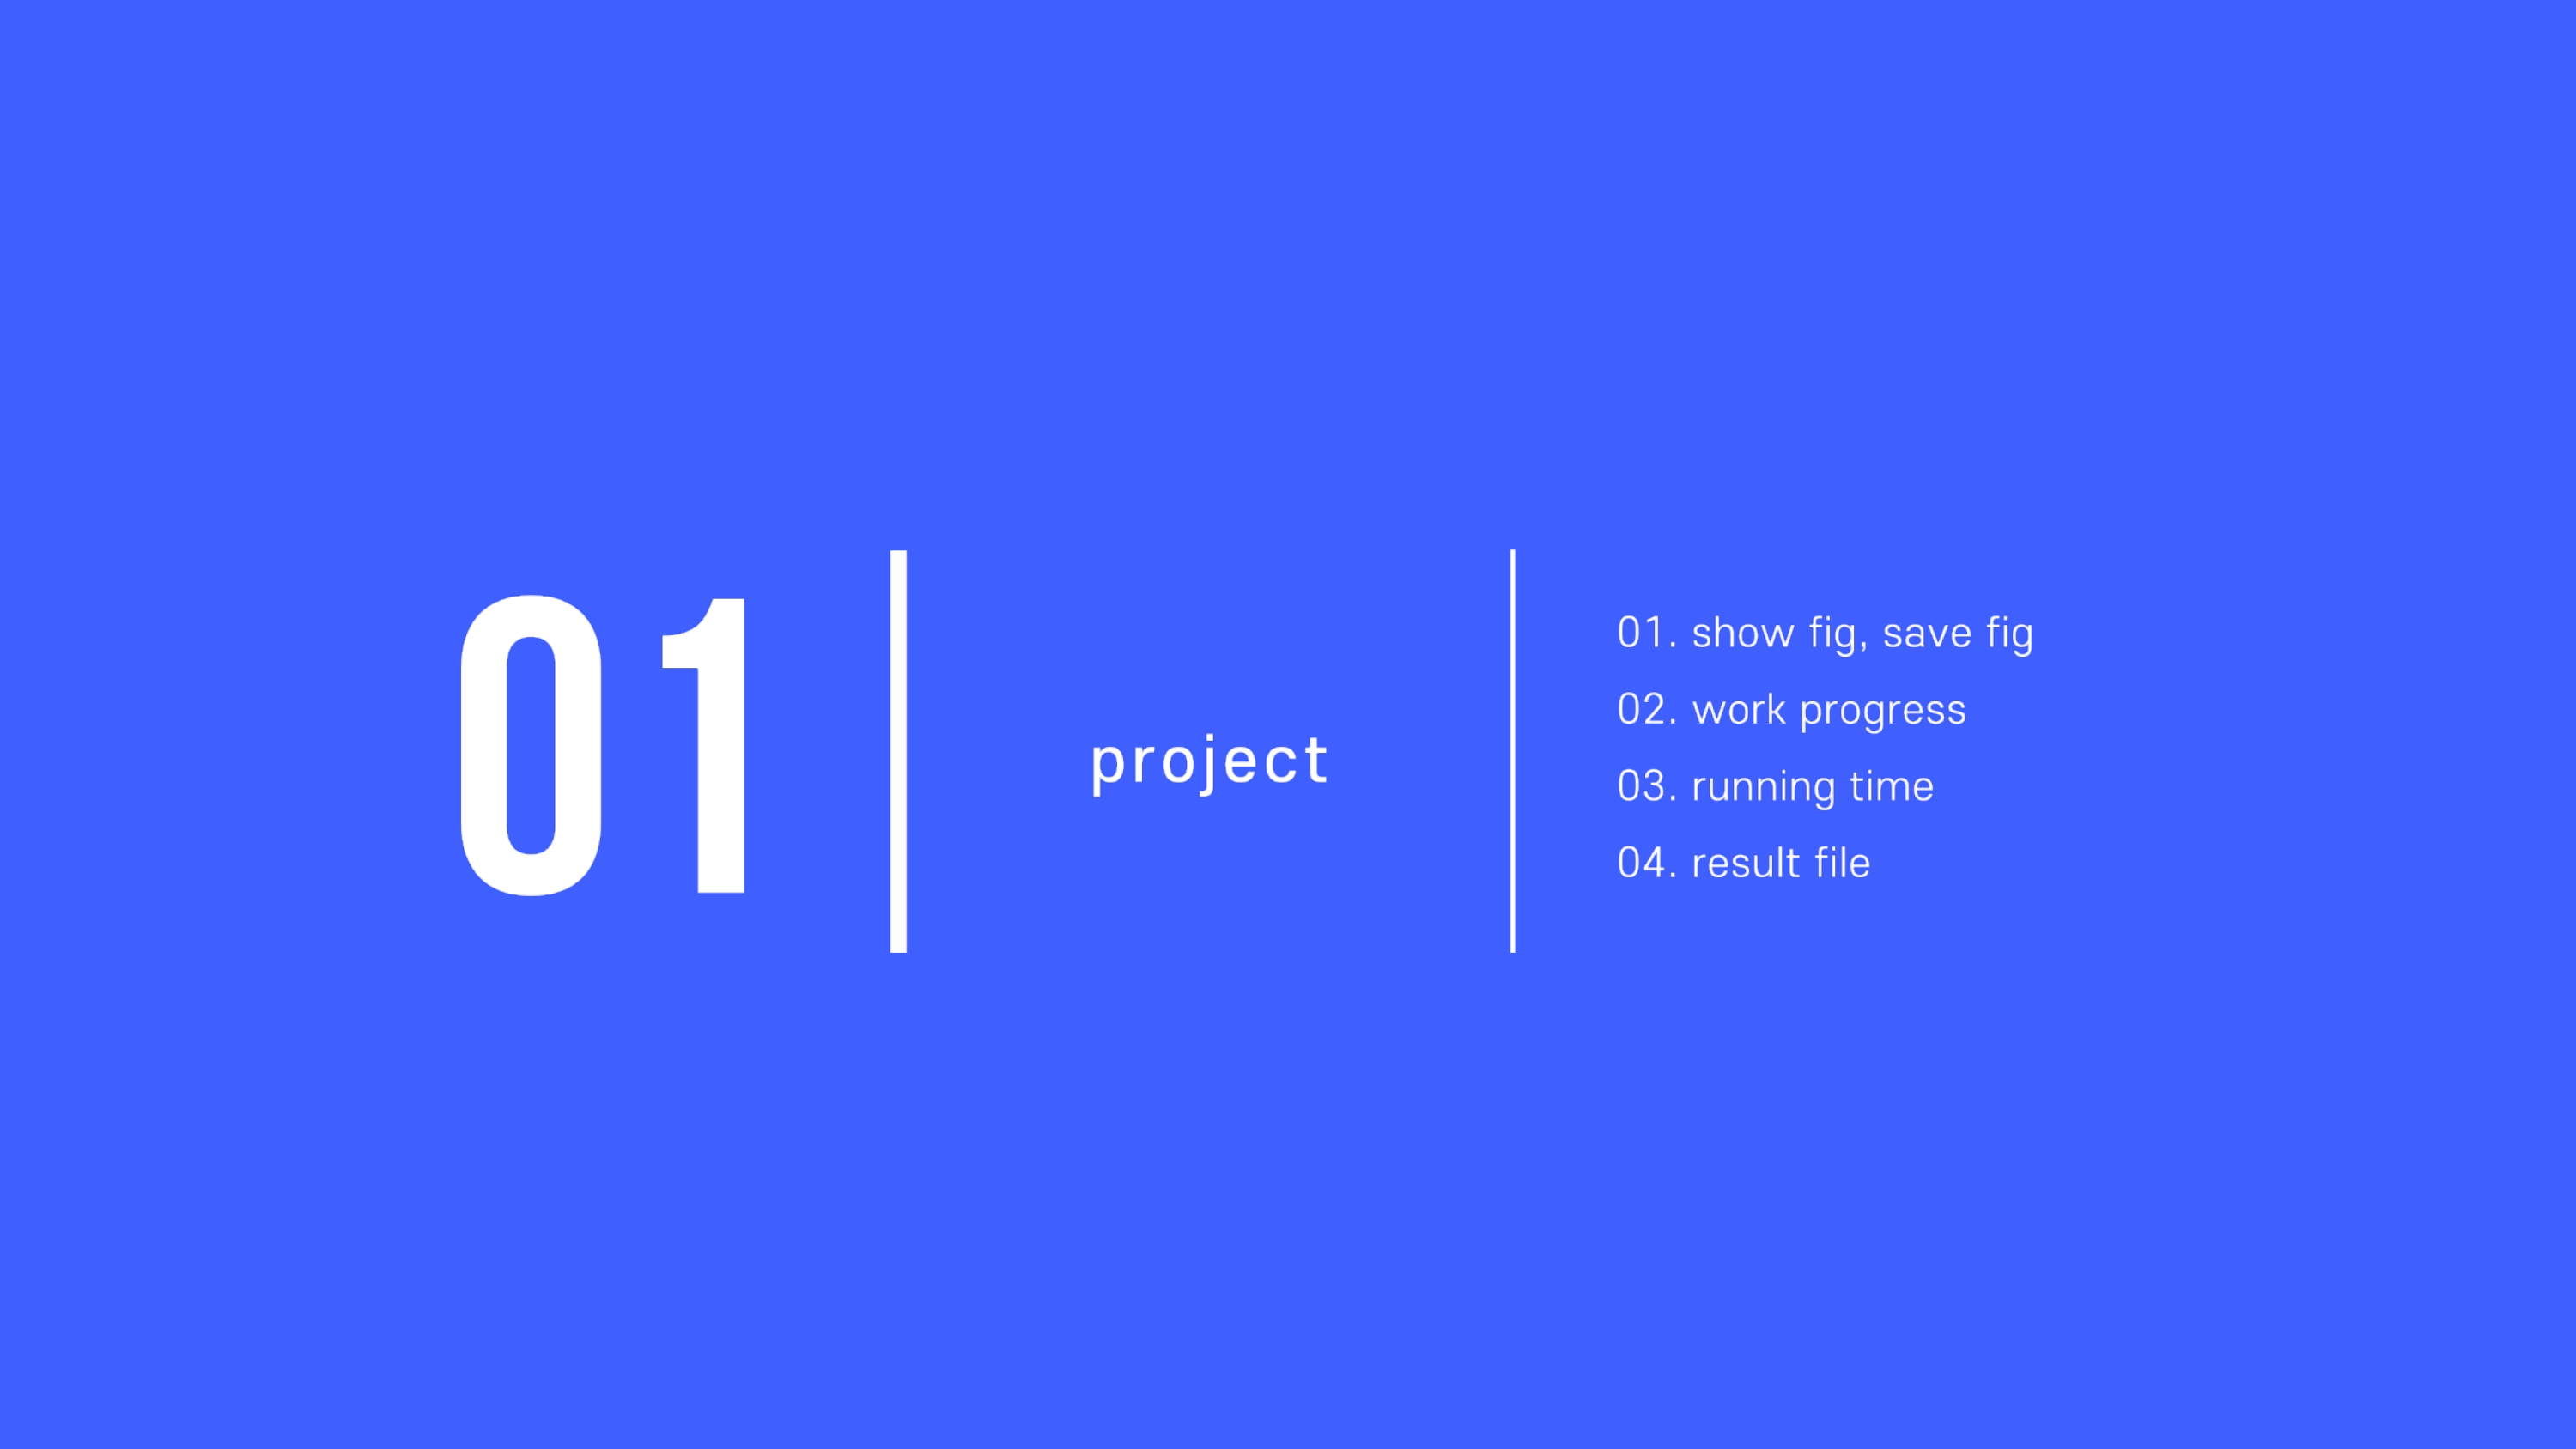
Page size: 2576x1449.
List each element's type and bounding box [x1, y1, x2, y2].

text_box [697, 718, 1100, 785]
text_box [1312, 742, 1607, 761]
picture [1612, 598, 2054, 920]
picture [1505, 761, 1522, 952]
picture [316, 409, 1357, 1167]
picture [1505, 550, 1522, 742]
